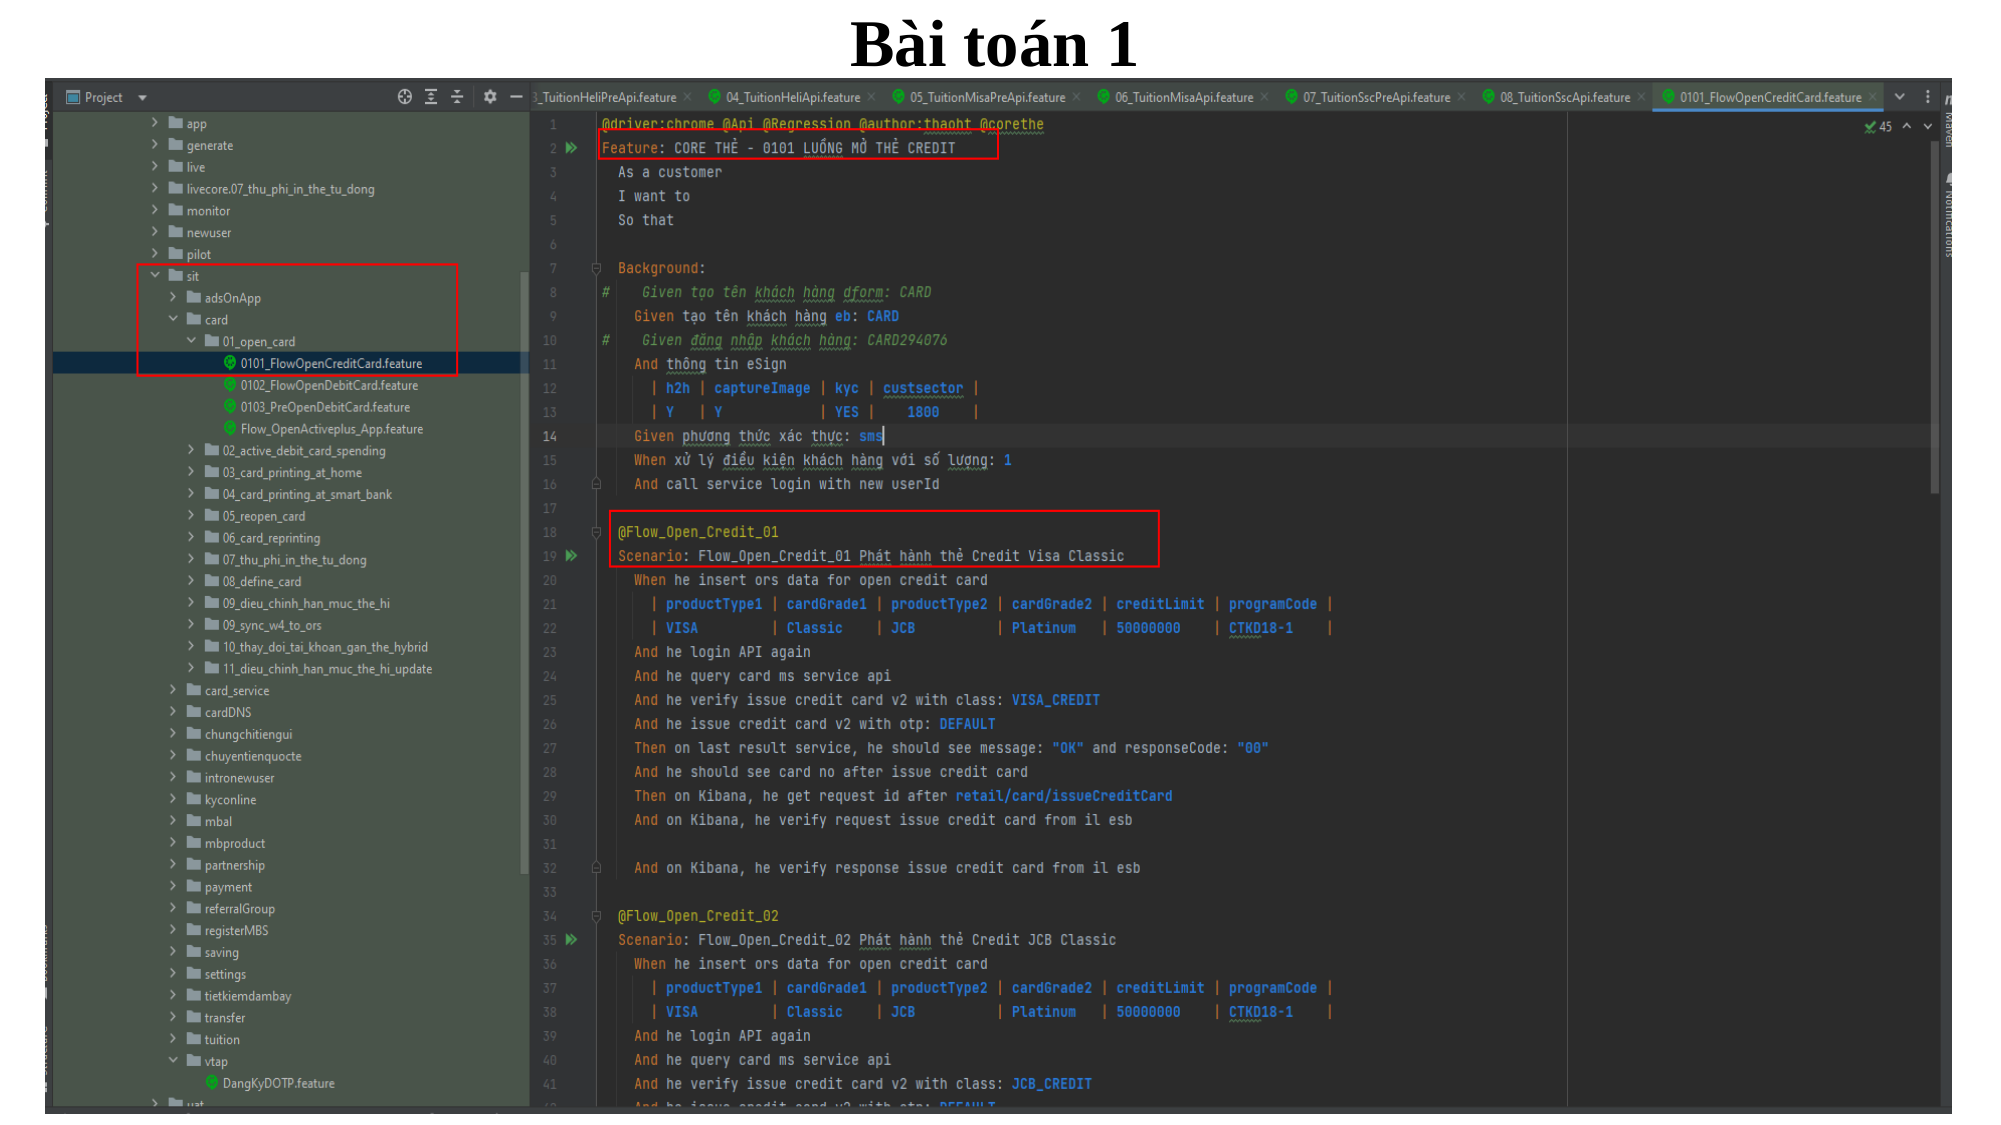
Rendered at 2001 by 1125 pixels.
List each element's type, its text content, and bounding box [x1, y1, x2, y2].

title Bài toán 1 [835, 1, 1394, 78]
picture [45, 78, 1952, 1114]
text_box [0, 0, 2000, 1125]
